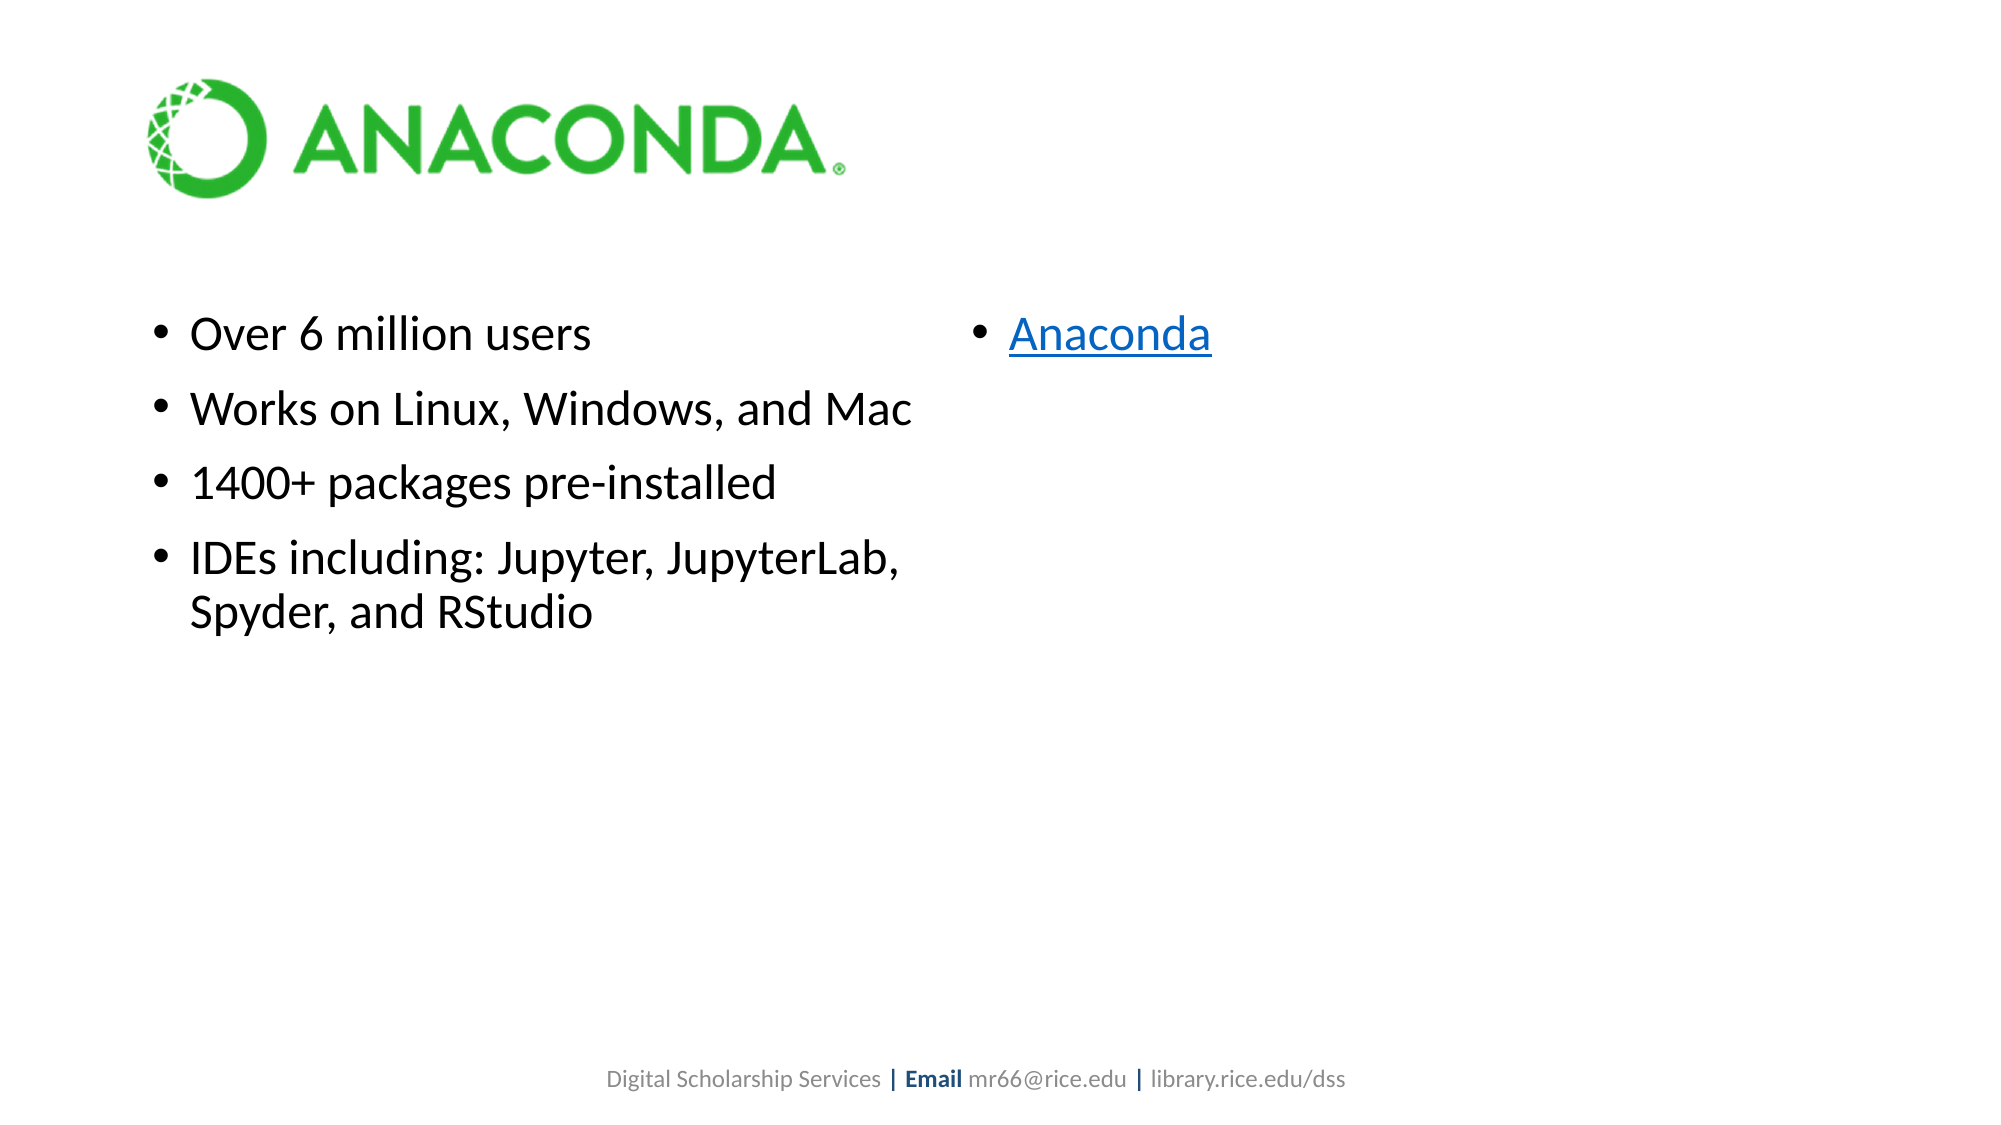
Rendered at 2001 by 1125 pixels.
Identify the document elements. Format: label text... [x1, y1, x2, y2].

list Anaconda [956, 299, 1863, 1014]
picture [137, 18, 856, 260]
list Over 6 million users Works on Linux, Windows, and Mac 1400+ packages pre-installed IDEs including: Jupyter, JupyterLab, Spyder, and RStudio [137, 299, 956, 1014]
footer Digital Scholarship Services | Email mr66@rice.edu | library.rice.edu/dss [427, 1047, 1526, 1108]
